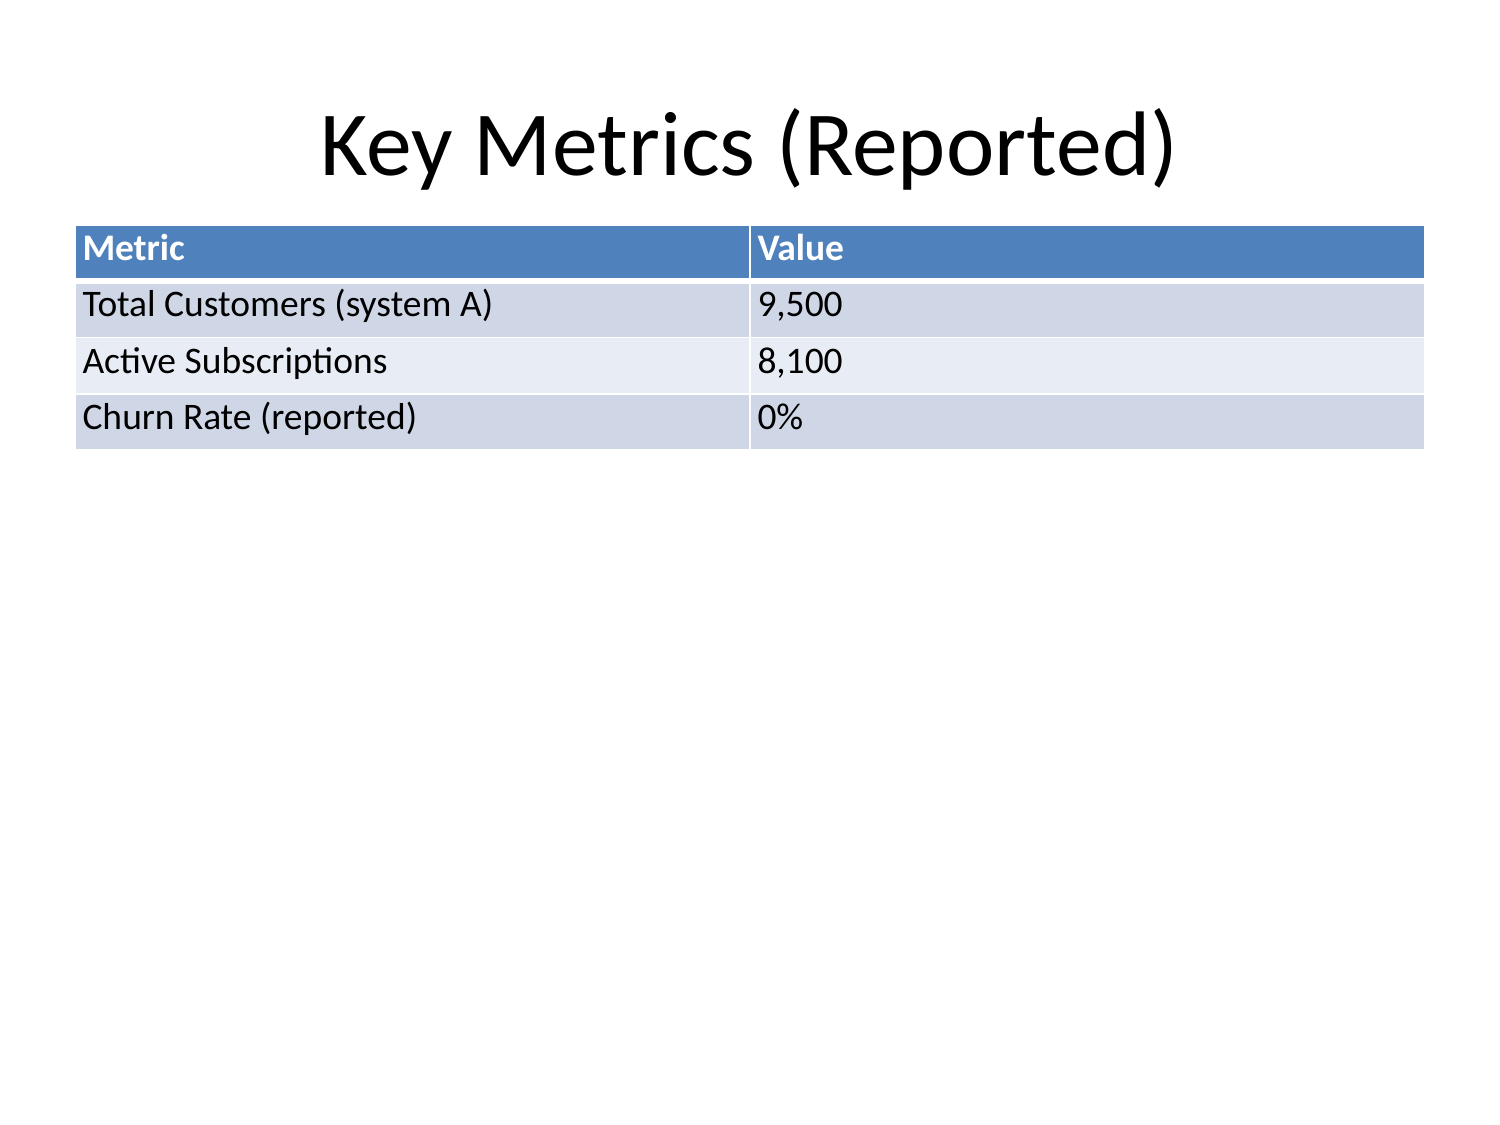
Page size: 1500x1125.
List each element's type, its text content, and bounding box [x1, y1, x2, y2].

table_cell 0% [751, 395, 1424, 449]
table_header Metric [76, 226, 749, 278]
table_cell Total Customers (system A) [76, 284, 749, 337]
table_cell Active Subscriptions [76, 338, 749, 393]
table_cell 8,100 [751, 338, 1424, 393]
table_cell Churn Rate (reported) [76, 395, 749, 449]
table_header Value [751, 226, 1424, 278]
table_cell 9,500 [751, 284, 1424, 337]
title Key Metrics (Reported) [74, 44, 1426, 224]
